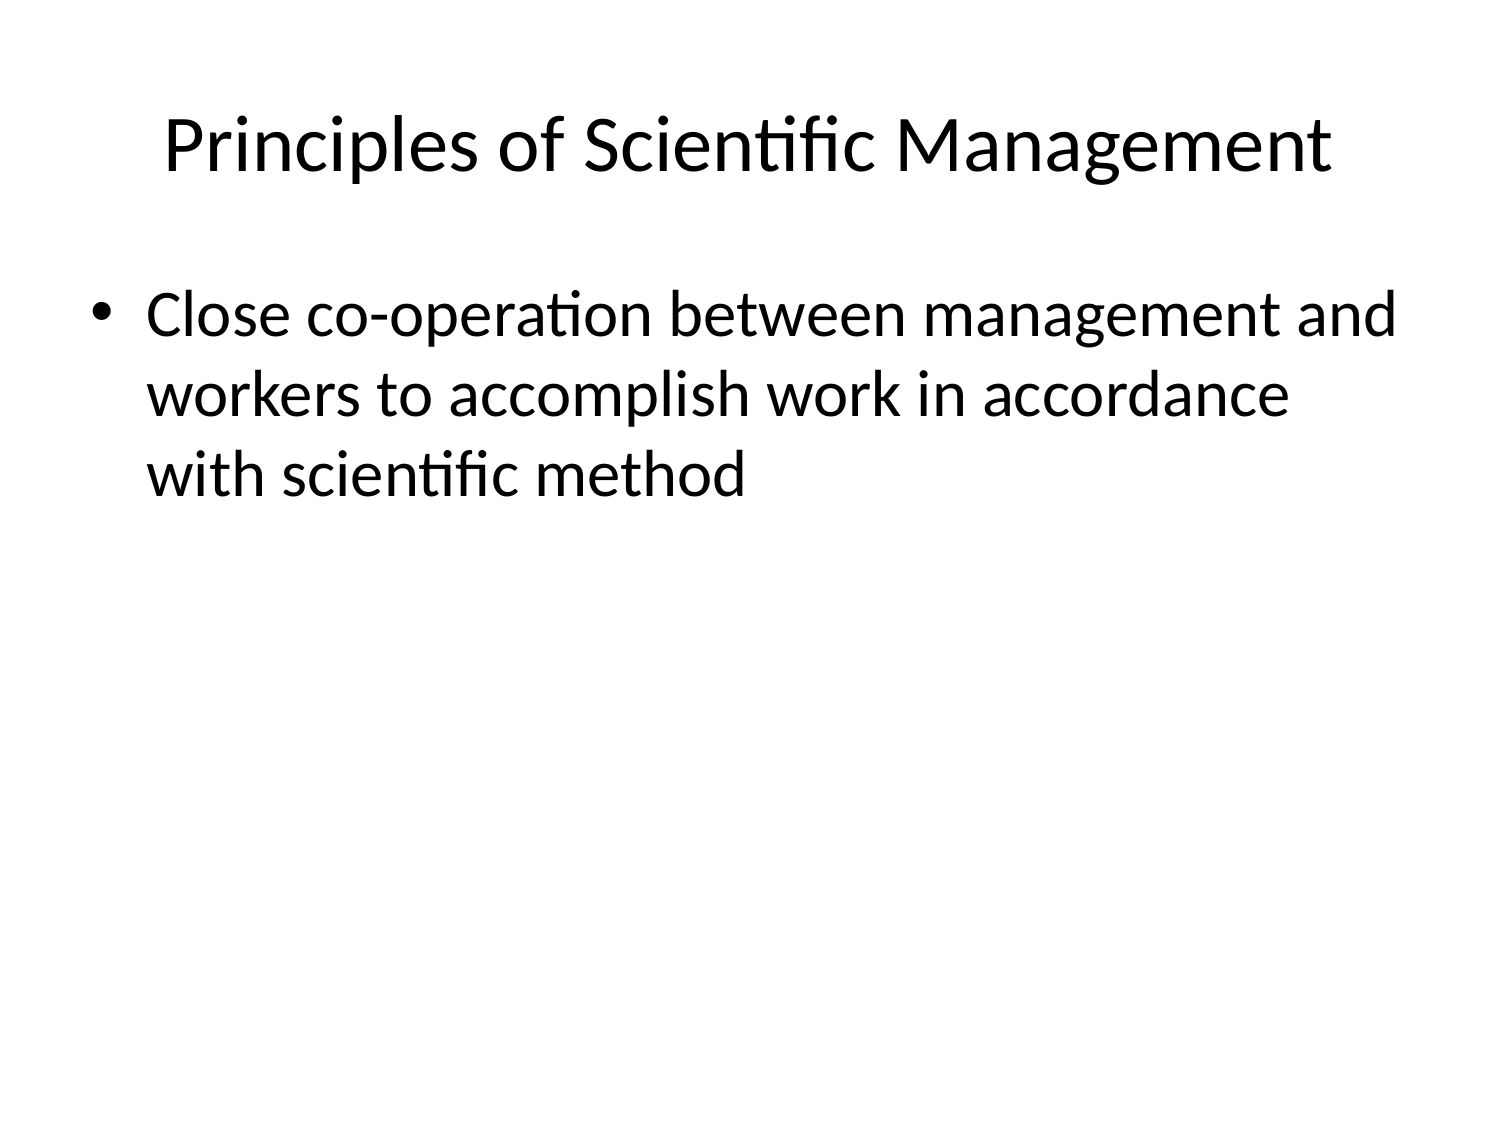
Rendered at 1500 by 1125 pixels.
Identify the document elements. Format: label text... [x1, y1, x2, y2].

list Close co-operation between management and workers to accomplish work in accordance with scientific method [75, 262, 1425, 1005]
title Principles of Scientific Management [75, 45, 1425, 233]
